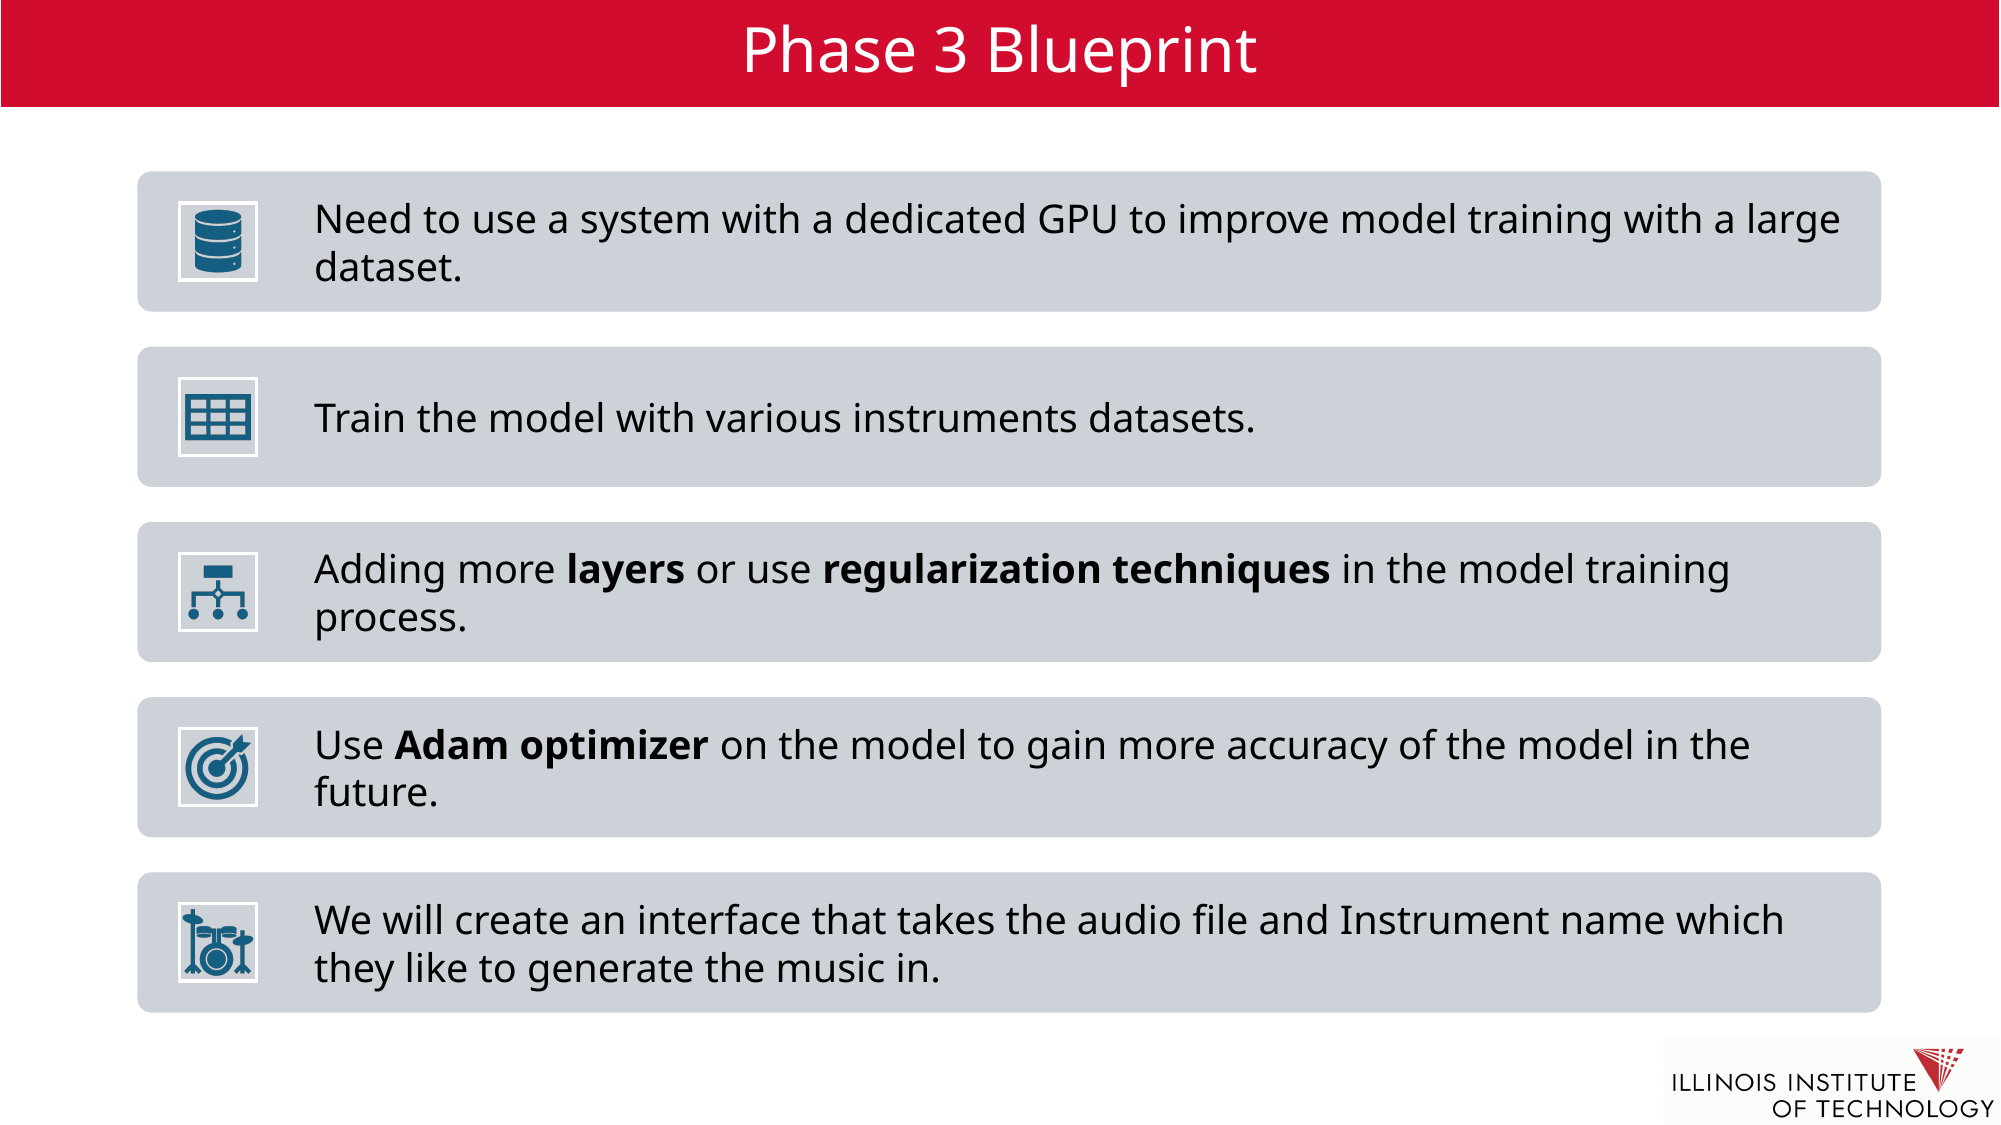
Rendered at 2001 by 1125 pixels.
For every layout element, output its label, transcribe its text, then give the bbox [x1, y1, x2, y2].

text_box Phase 3 Blueprint [0, 0, 2000, 108]
picture [1663, 1035, 2000, 1125]
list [136, 170, 1882, 1014]
